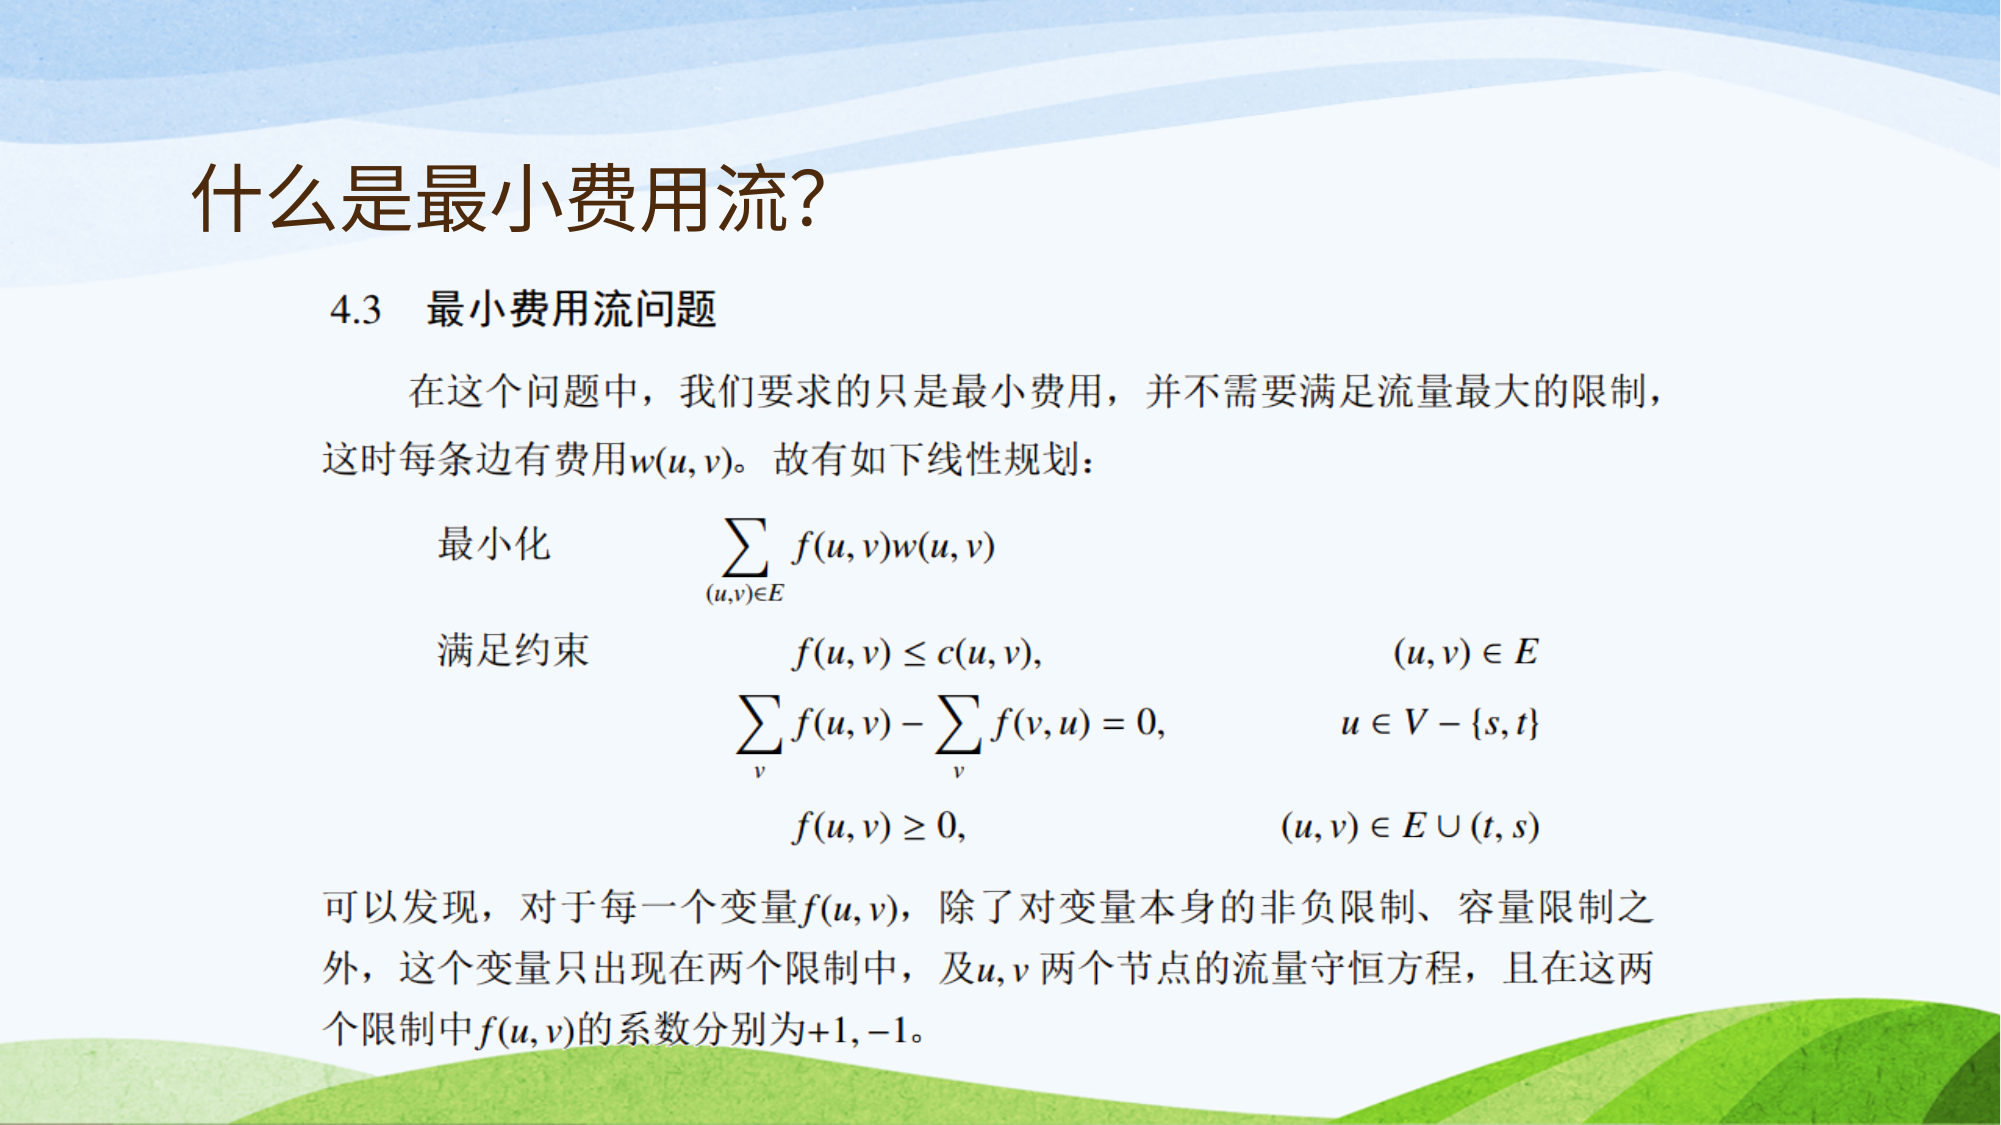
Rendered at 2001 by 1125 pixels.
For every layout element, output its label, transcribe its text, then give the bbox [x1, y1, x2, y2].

picture [0, 0, 2001, 1125]
title 什么是最小费用流？ [174, 50, 1825, 250]
